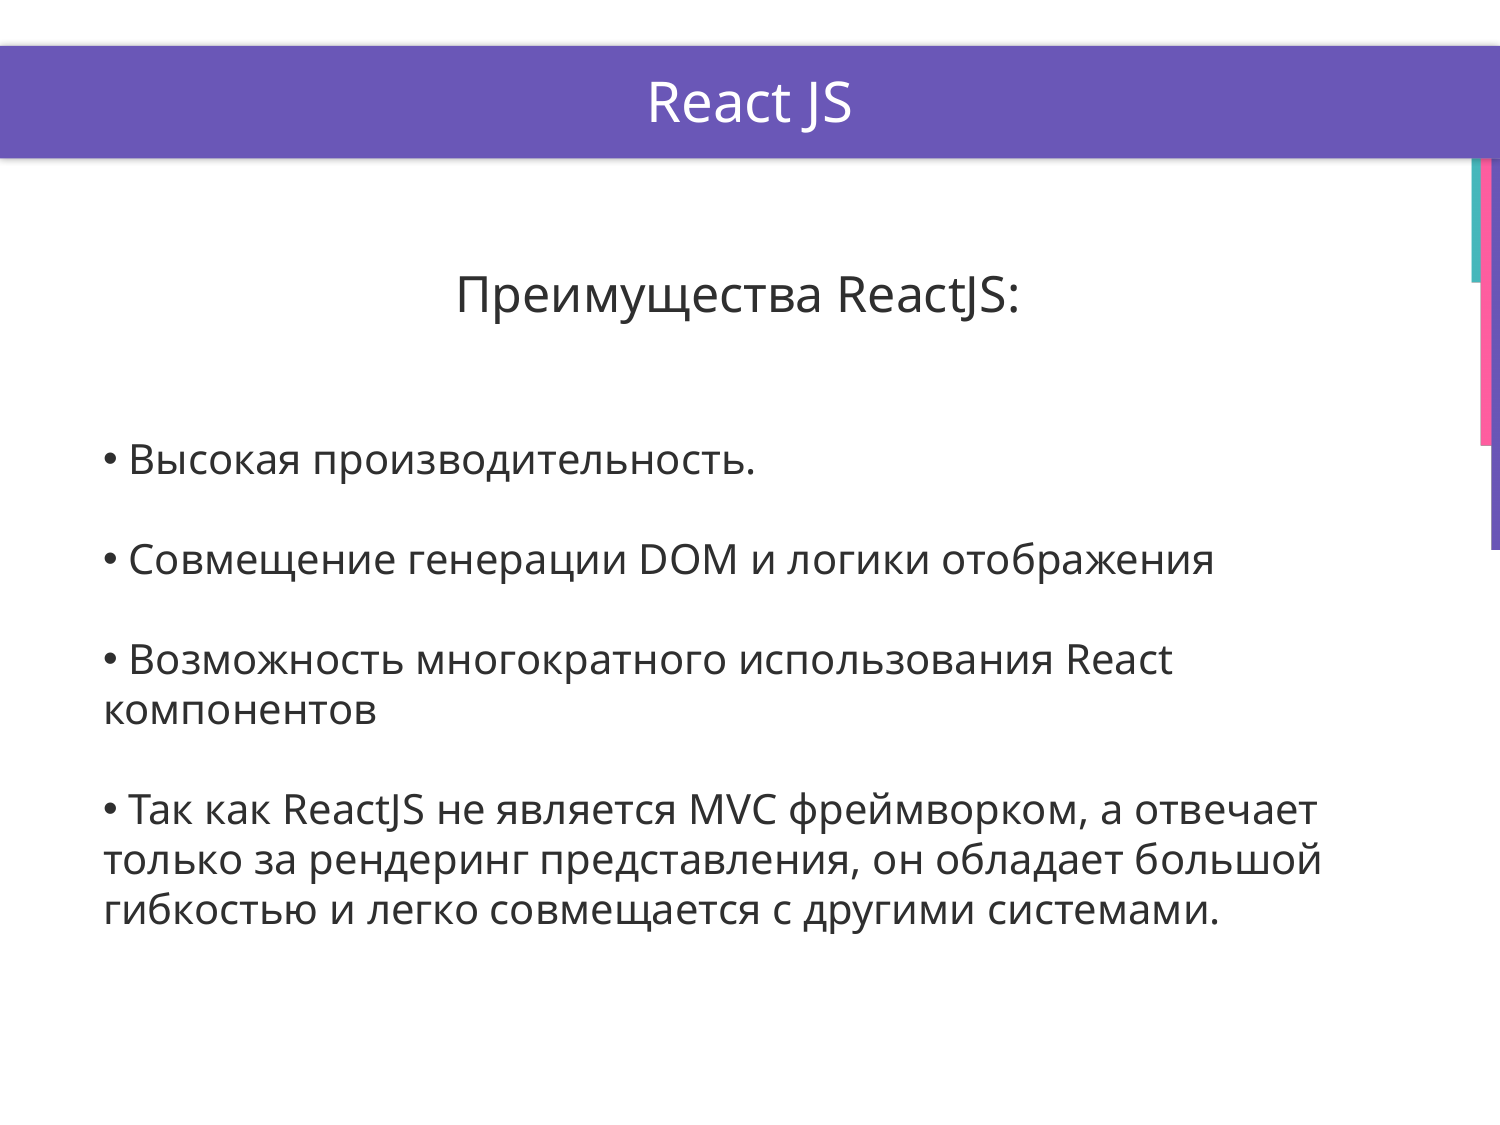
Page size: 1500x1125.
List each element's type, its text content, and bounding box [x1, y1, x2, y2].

text_box Преимущества ReactJS: Высокая производительность. Совмещение генерации DOM и логики отображения Возможность многократного использования React компонентов Так как ReactJS не является MVC фреймворком, а отвечает только за рендеринг представления, он обладает большой гибкостью и легко совмещается с другими системами. [88, 255, 1388, 941]
picture [1472, 159, 1500, 549]
title React JS [75, 45, 1425, 154]
